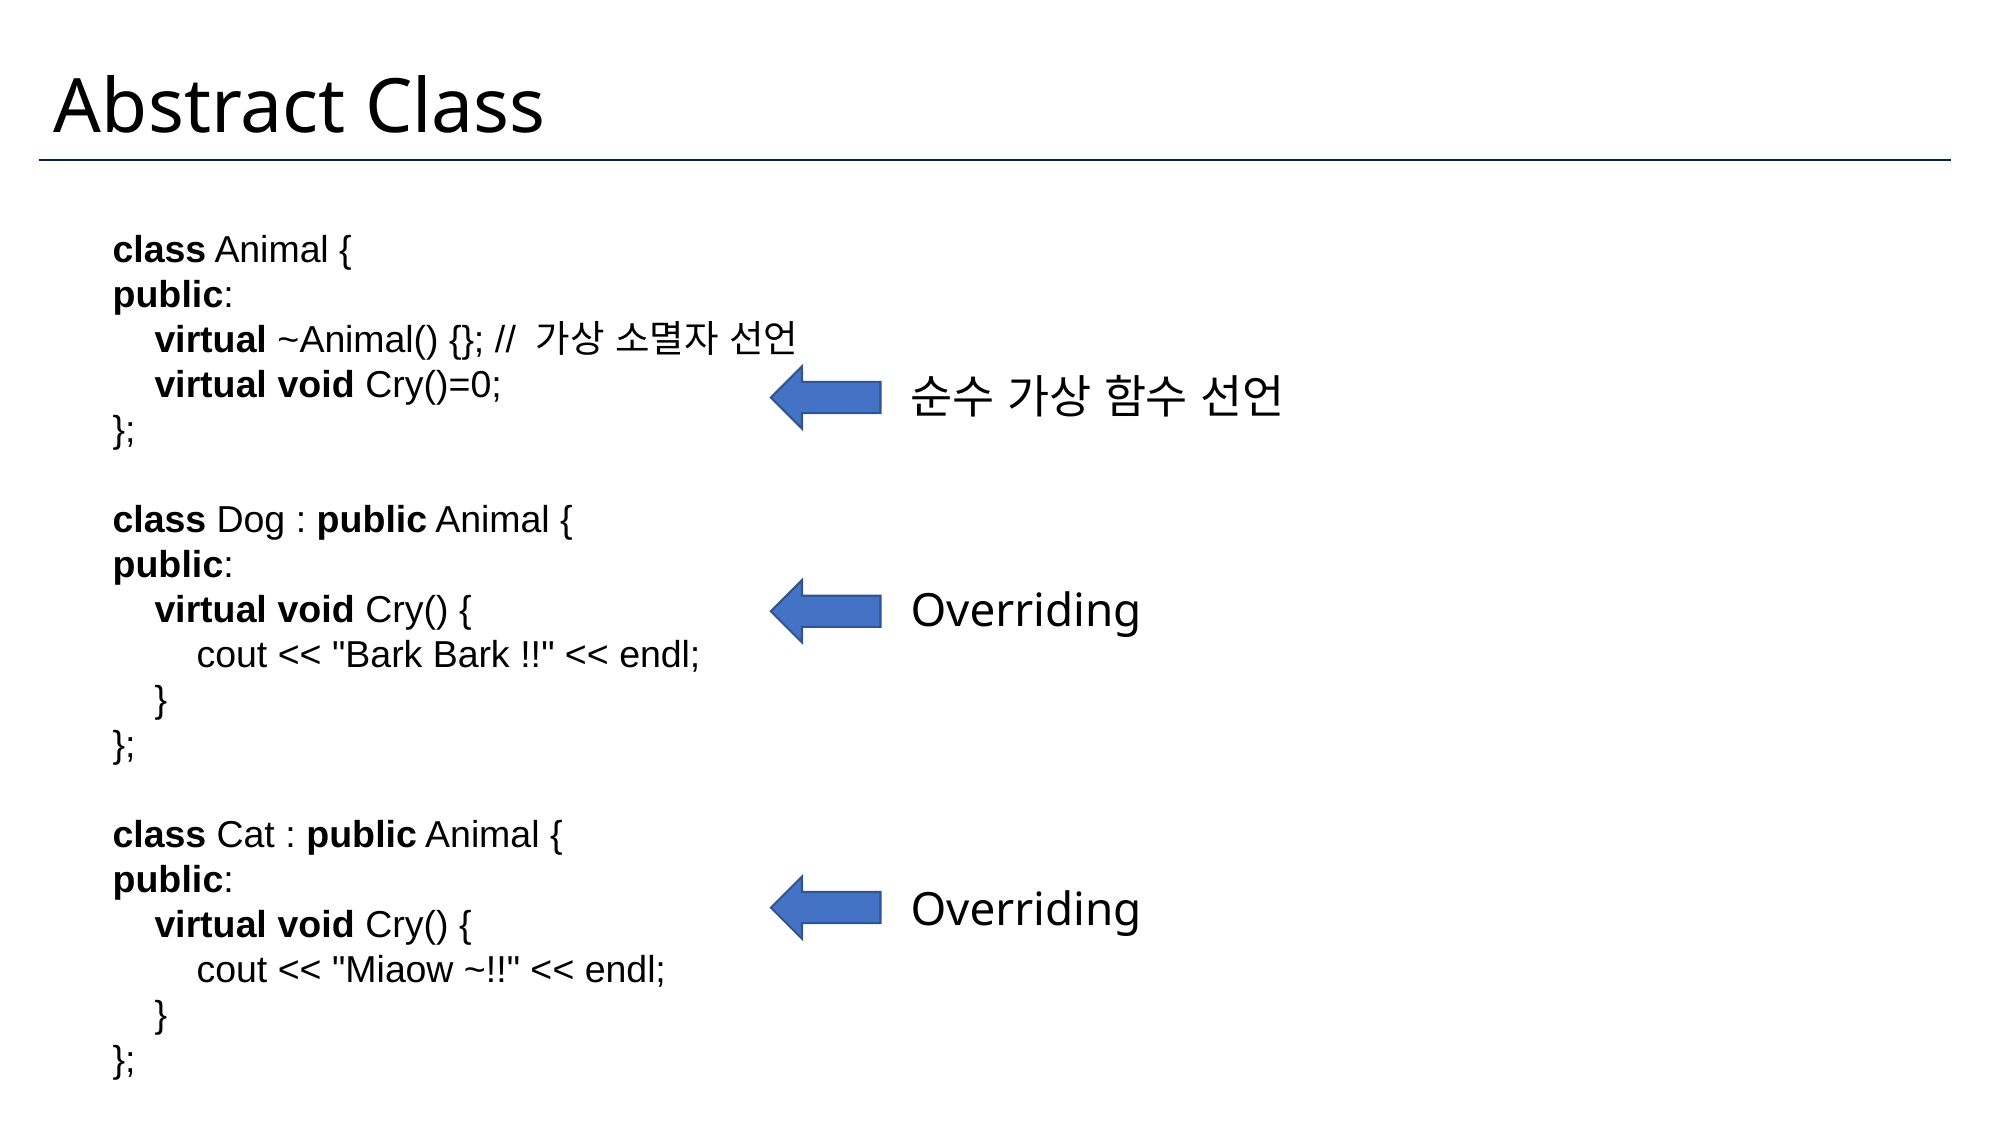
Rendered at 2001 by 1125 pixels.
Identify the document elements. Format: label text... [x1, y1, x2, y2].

text_box [769, 873, 882, 942]
text_box [769, 577, 882, 646]
text_box Overriding [895, 872, 1459, 942]
text_box 순수 가상 함수 선언 [895, 360, 1459, 430]
text_box Overriding [895, 572, 1459, 643]
text_box [769, 363, 882, 432]
title Abstract Class [38, 0, 1982, 218]
text_box class Animal { public: virtual ~Animal() {}; // 가상 소멸자 선언 virtual void Cry()=0; }; class Dog : public Animal { public: virtual void Cry() { cout << "Bark Bark !!" << endl; } }; class Cat : public Animal { public: virtual void Cry() { cout << "Miaow ~!!" << endl; } }; [97, 217, 1098, 1125]
